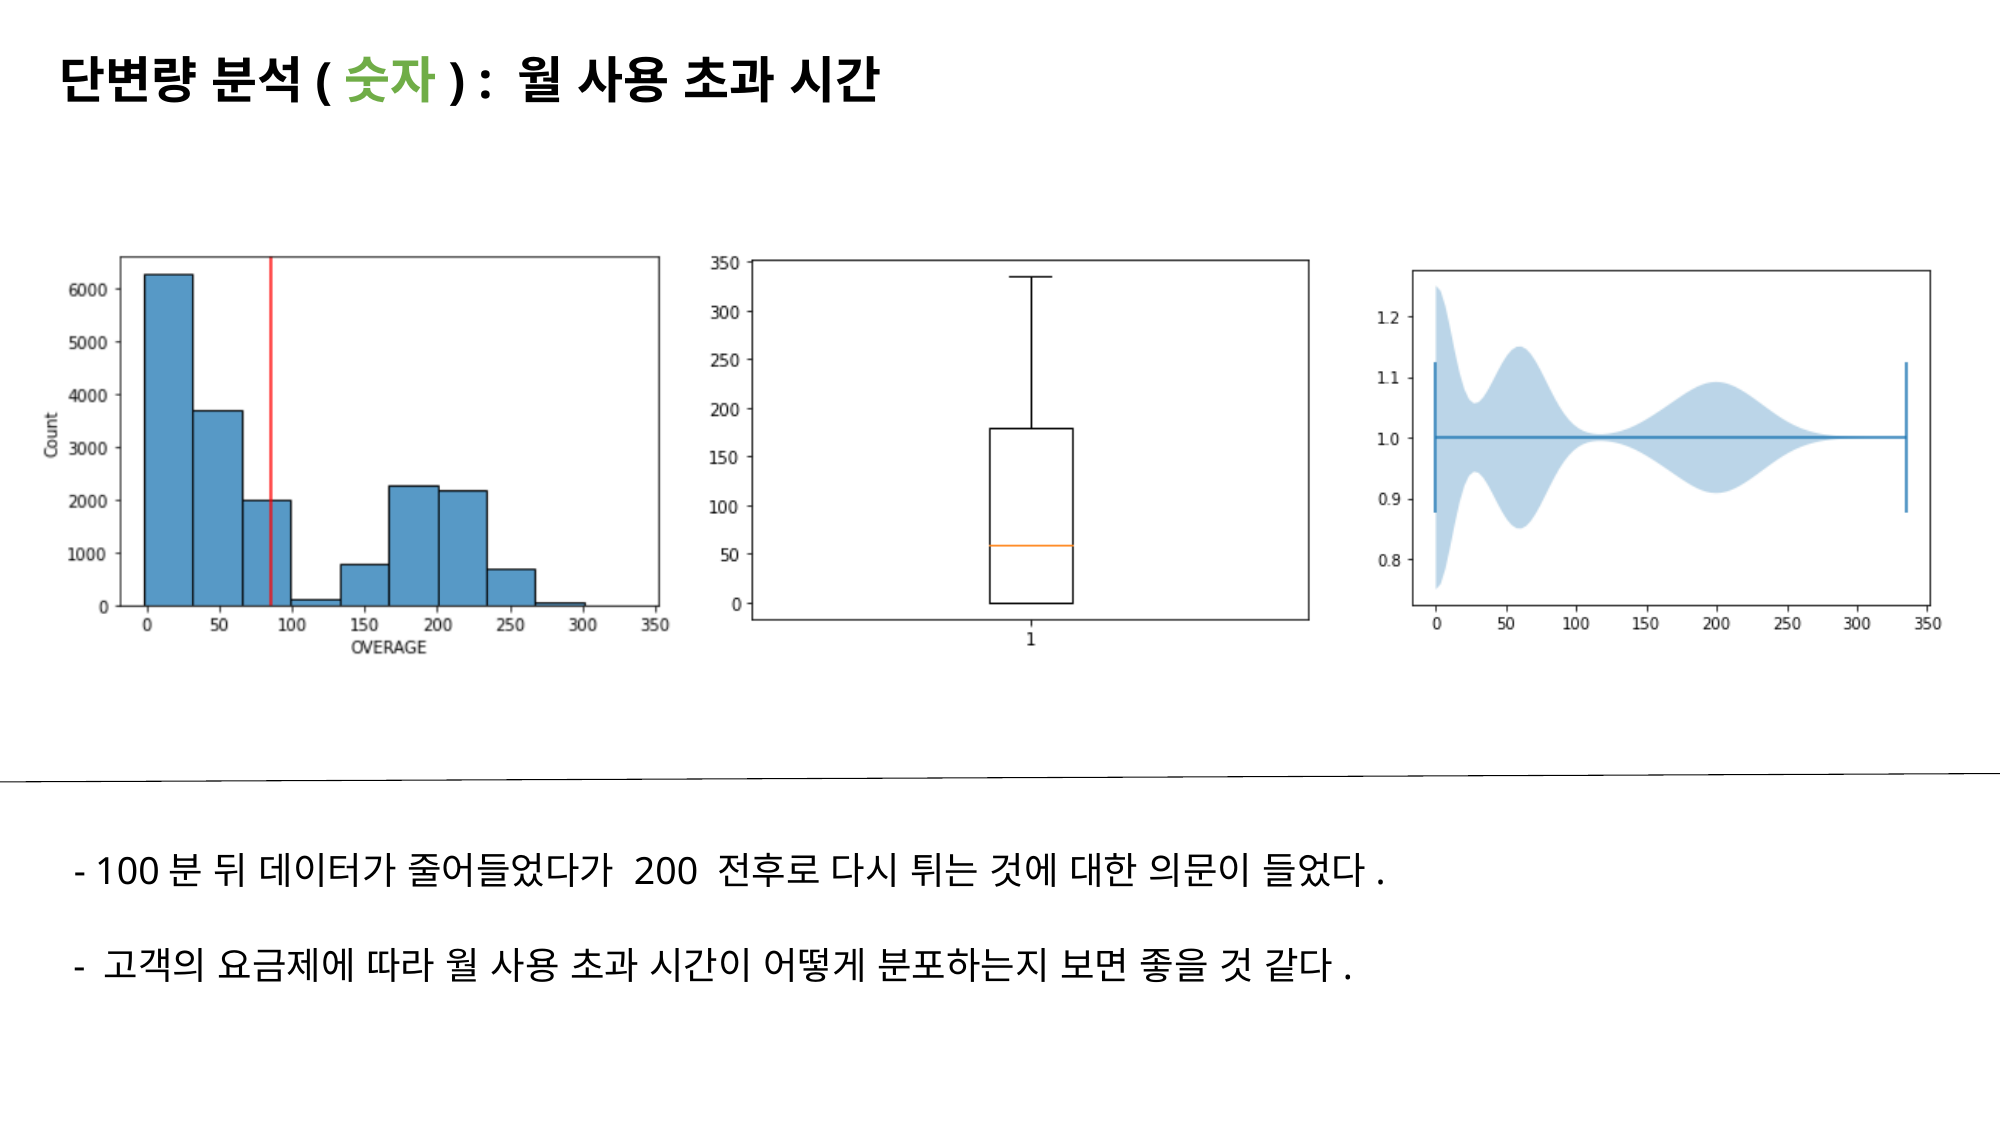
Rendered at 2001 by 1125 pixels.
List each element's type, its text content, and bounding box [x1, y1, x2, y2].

text_box - 100분 뒤 데이터가 줄어들었다가 200 전후로 다시 튀는 것에 대한 의문이 들었다. [58, 839, 1816, 934]
text_box - 고객의 요금제에 따라 월 사용 초과 시간이 어떻게 분포하는지 보면 좋을 것 같다. [58, 934, 1830, 995]
text_box 단변량 분석(숫자) : 월 사용 초과 시간 [44, 40, 1138, 116]
picture [26, 242, 1320, 671]
picture [1366, 261, 1953, 642]
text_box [0, 773, 2000, 782]
